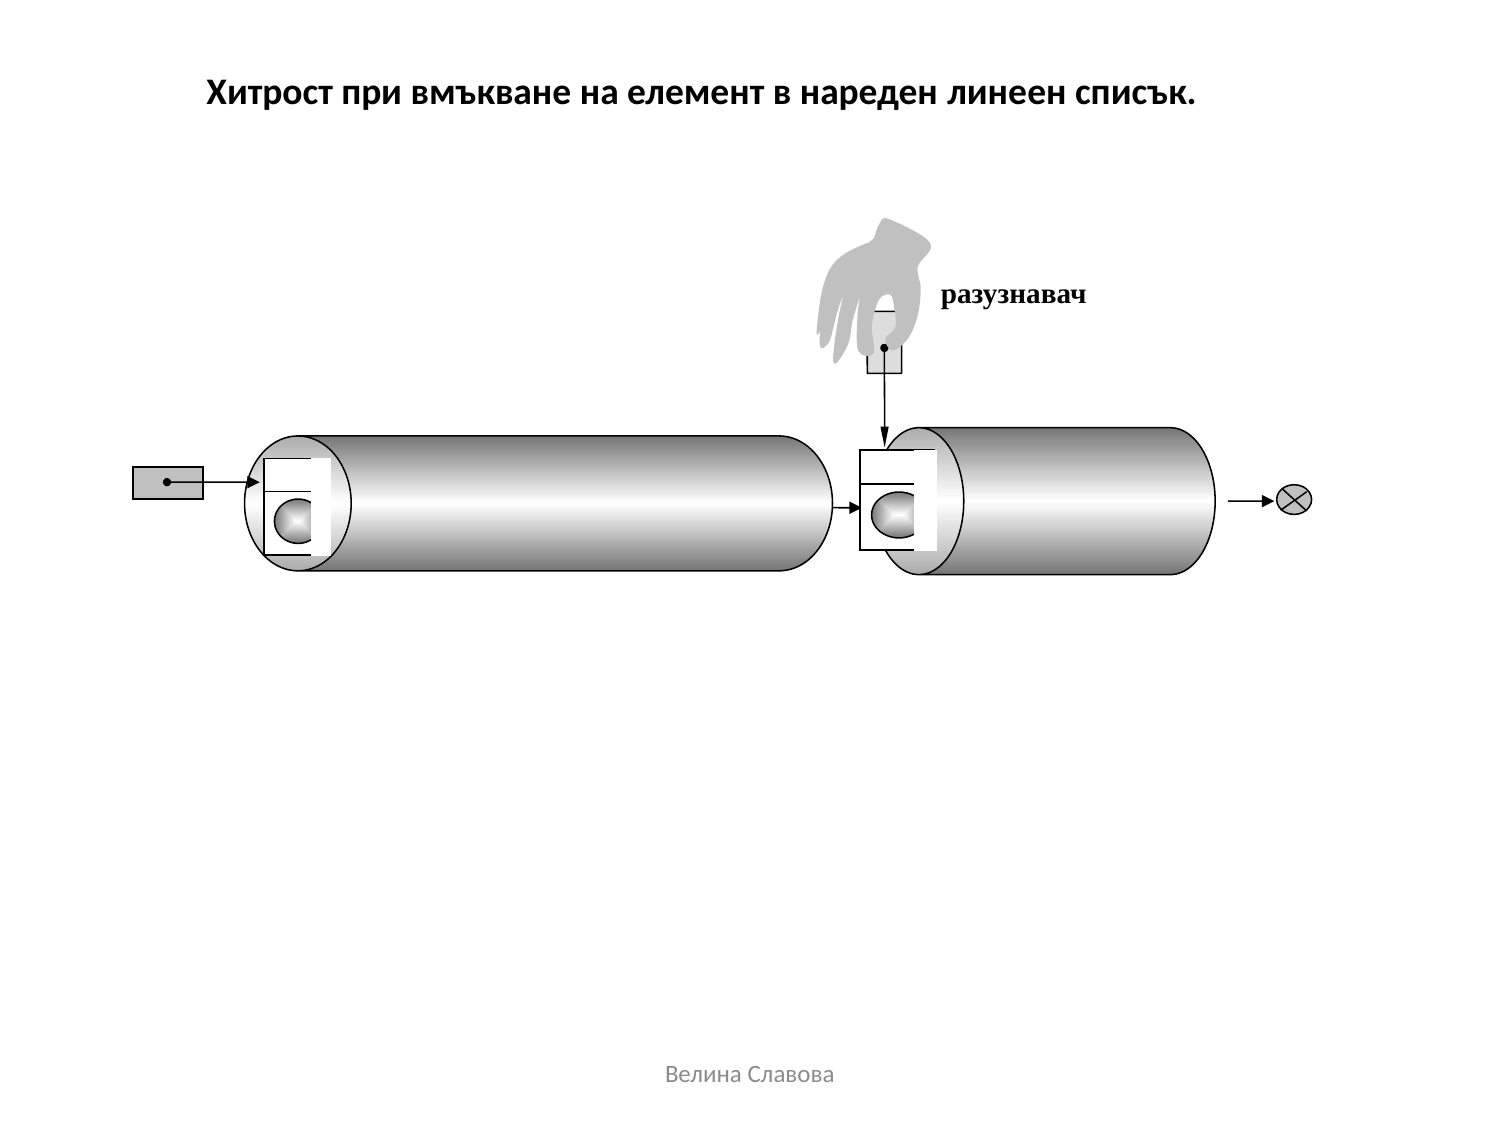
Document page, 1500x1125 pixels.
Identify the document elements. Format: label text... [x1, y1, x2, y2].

footer Велина Славова [512, 1042, 988, 1103]
text_box [260, 435, 832, 571]
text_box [821, 491, 854, 521]
text_box Хитрост при вмъкване на елемент в нареден линеен списък. [191, 59, 1212, 120]
text_box разузнавач [941, 266, 1340, 384]
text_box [859, 430, 1312, 572]
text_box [813, 217, 937, 448]
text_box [132, 458, 331, 556]
